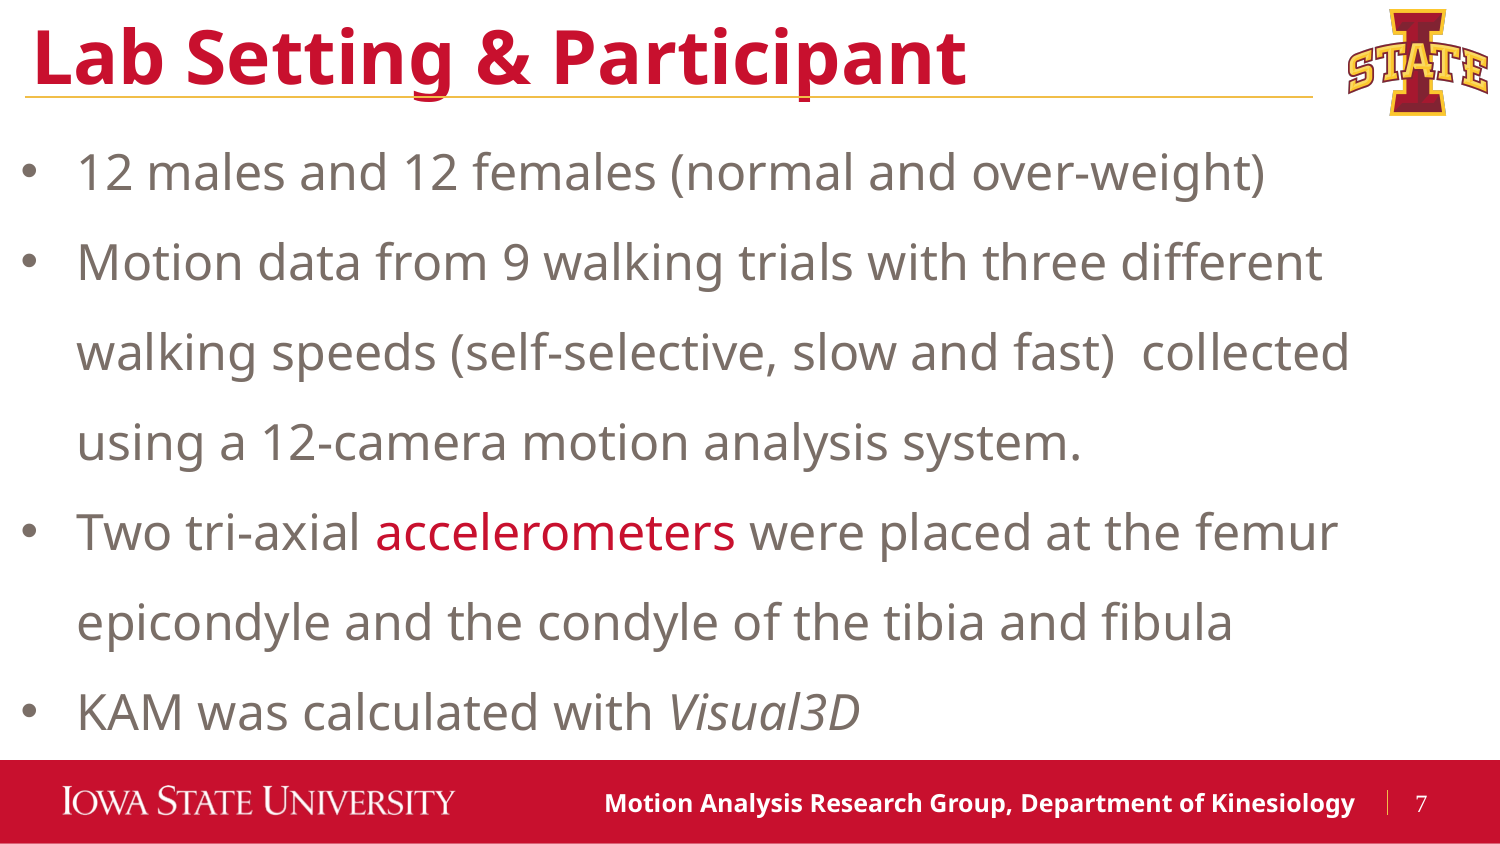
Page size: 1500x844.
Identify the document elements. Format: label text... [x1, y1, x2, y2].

picture [62, 785, 456, 818]
text_box 12 males and 12 females (normal and over-weight) Motion data from 9 walking trials with three different walking speeds (self-selective, slow and fast) collected using a 12-camera motion analysis system. Two tri-axial accelerometers were placed at the femur epicondyle and the condyle of the tibia and fibula KAM was calculated with Visual3D [5, 102, 1484, 748]
picture [1367, 9, 1488, 116]
text_box Lab Setting & Participant [16, 2, 1367, 107]
